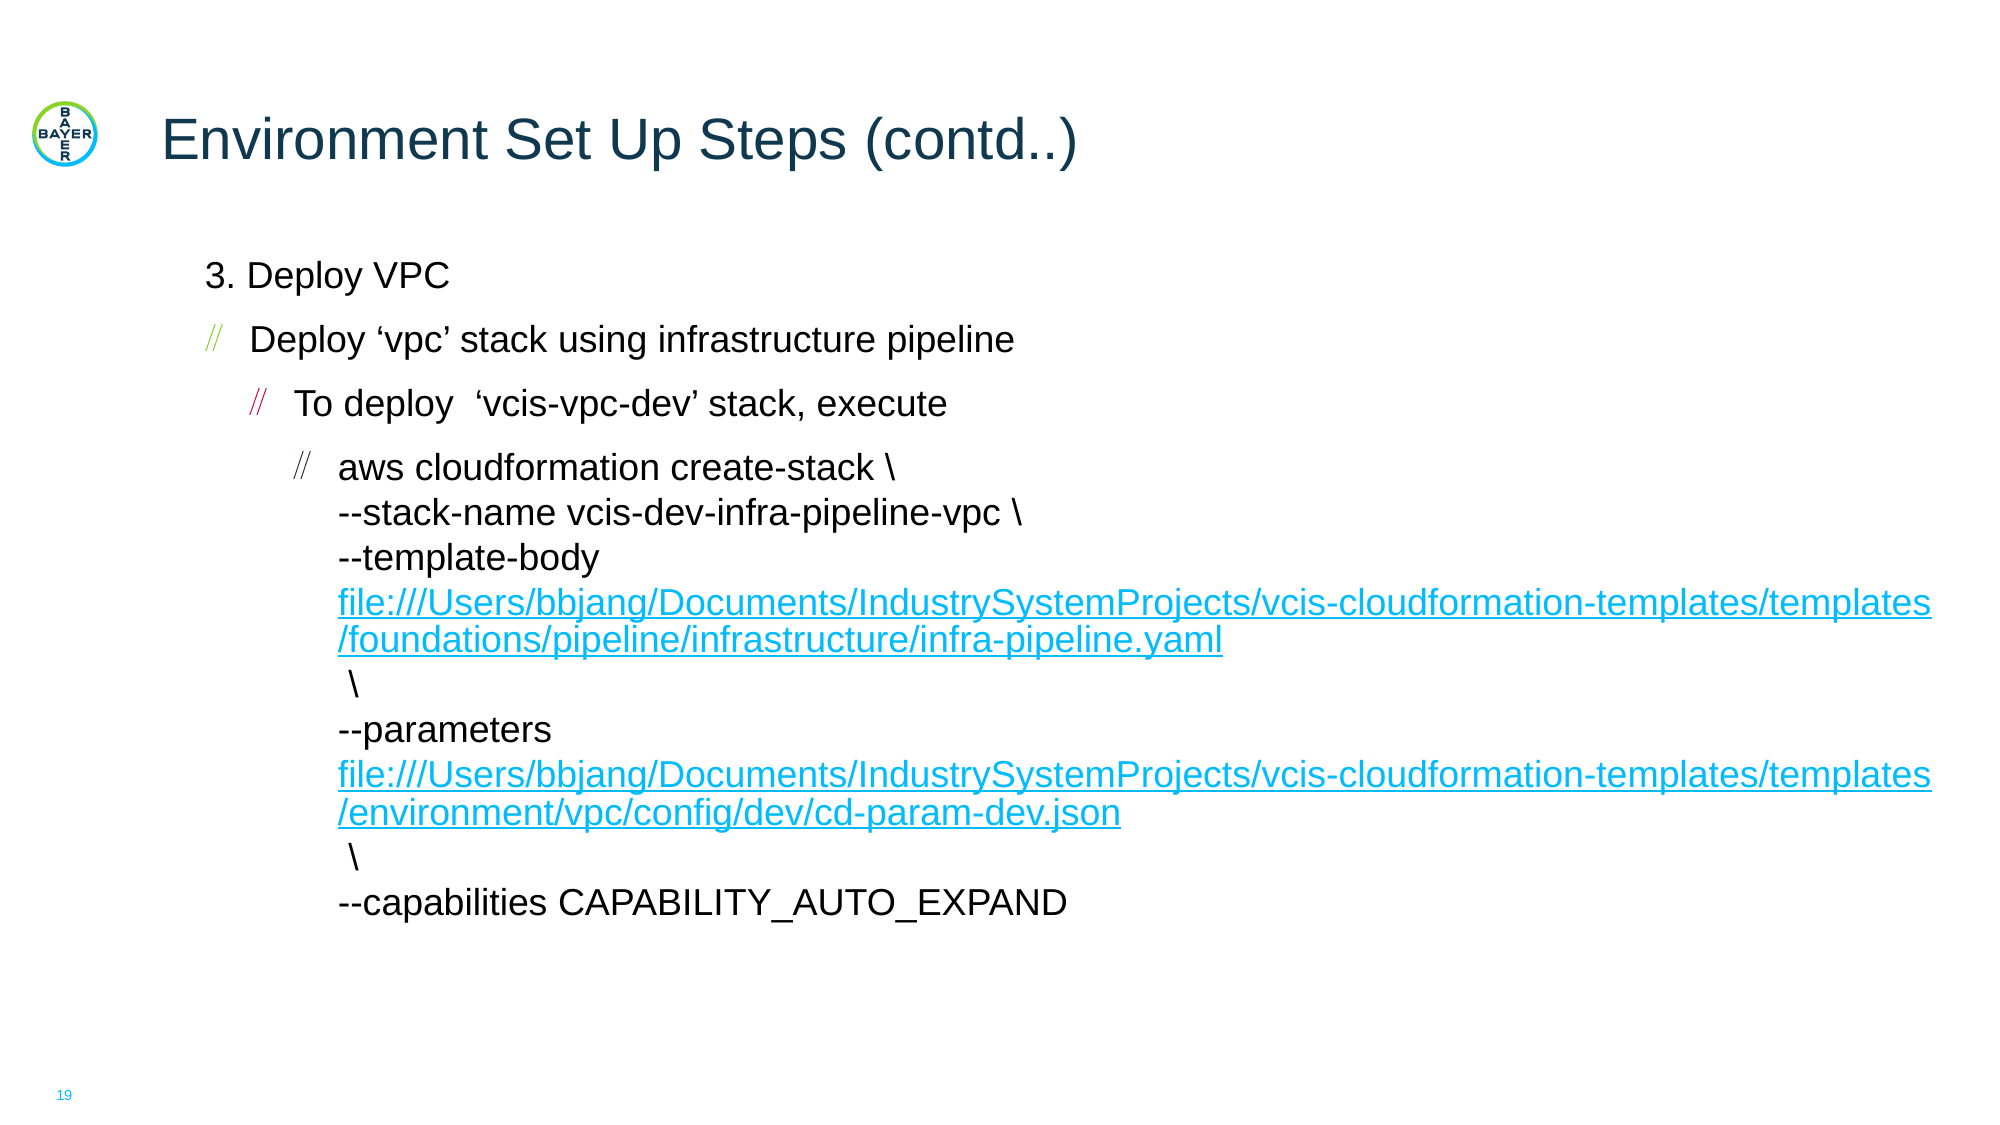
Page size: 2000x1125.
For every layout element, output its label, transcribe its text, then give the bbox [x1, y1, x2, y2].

slide_number 19 [32, 1085, 97, 1104]
picture [293, 451, 311, 479]
list 3. Deploy VPC Deploy ‘vpc’ stack using infrastructure pipeline To deploy ‘vcis-vpc-dev’ stack, execute aws cloudformation create-stack \ --stack-name vcis-dev-infra-pipeline-vpc \ --template-body file:///Users/bbjang/Documents/IndustrySystemProjects/vcis-cloudformation-templates/templates/foundations/pipeline/infrastructure/infra-pipeline.yaml \ --parameters file:///Users/bbjang/Documents/IndustrySystemProjects/vcis-cloudformation-templates/templates/environment/vpc/config/dev/cd-param-dev.json \ --capabilities CAPABILITY_AUTO_EXPAND [160, 187, 1933, 1020]
title Environment Set Up Steps (contd..) [161, 29, 1933, 172]
picture [205, 324, 223, 351]
picture [64, 105, 82, 112]
picture [249, 388, 267, 415]
